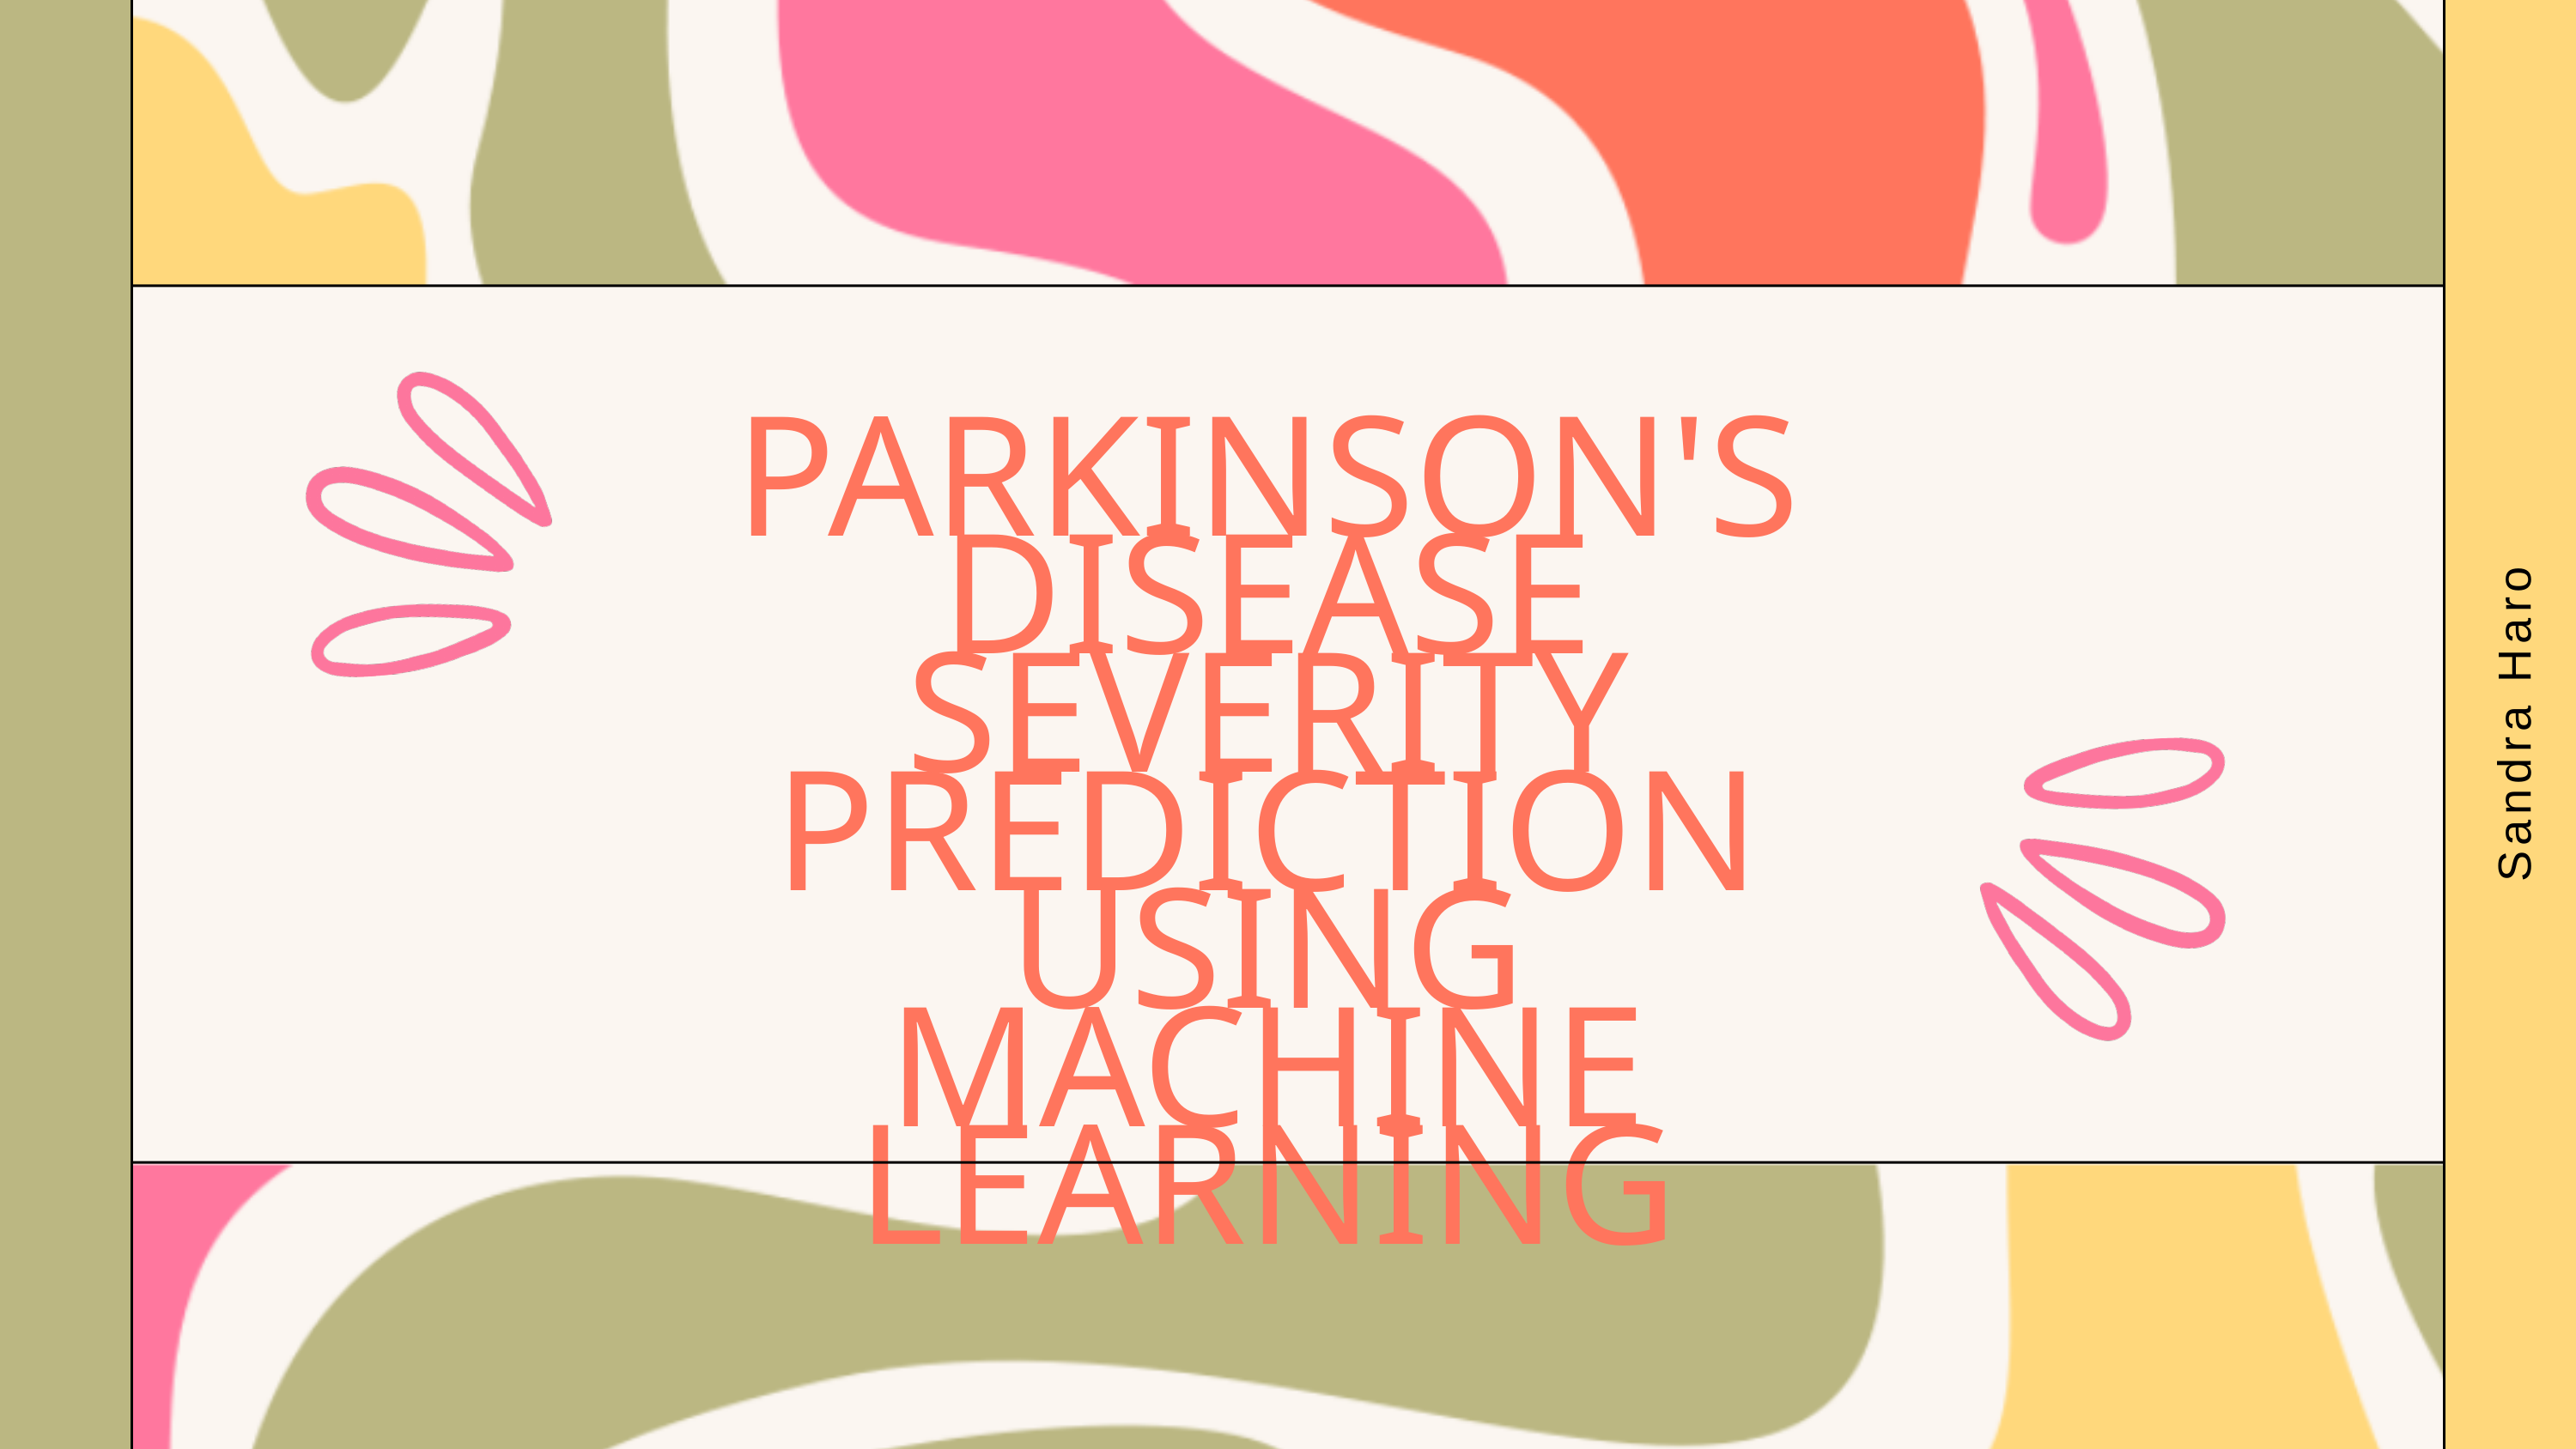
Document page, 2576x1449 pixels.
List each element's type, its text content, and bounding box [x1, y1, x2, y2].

picture [133, 0, 2443, 681]
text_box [2444, 0, 2576, 1449]
text_box PARKINSON'S DISEASE SEVERITY PREDICTION USING MACHINE LEARNING [596, 656, 1939, 798]
picture [133, 736, 2443, 1449]
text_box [0, 0, 132, 1449]
